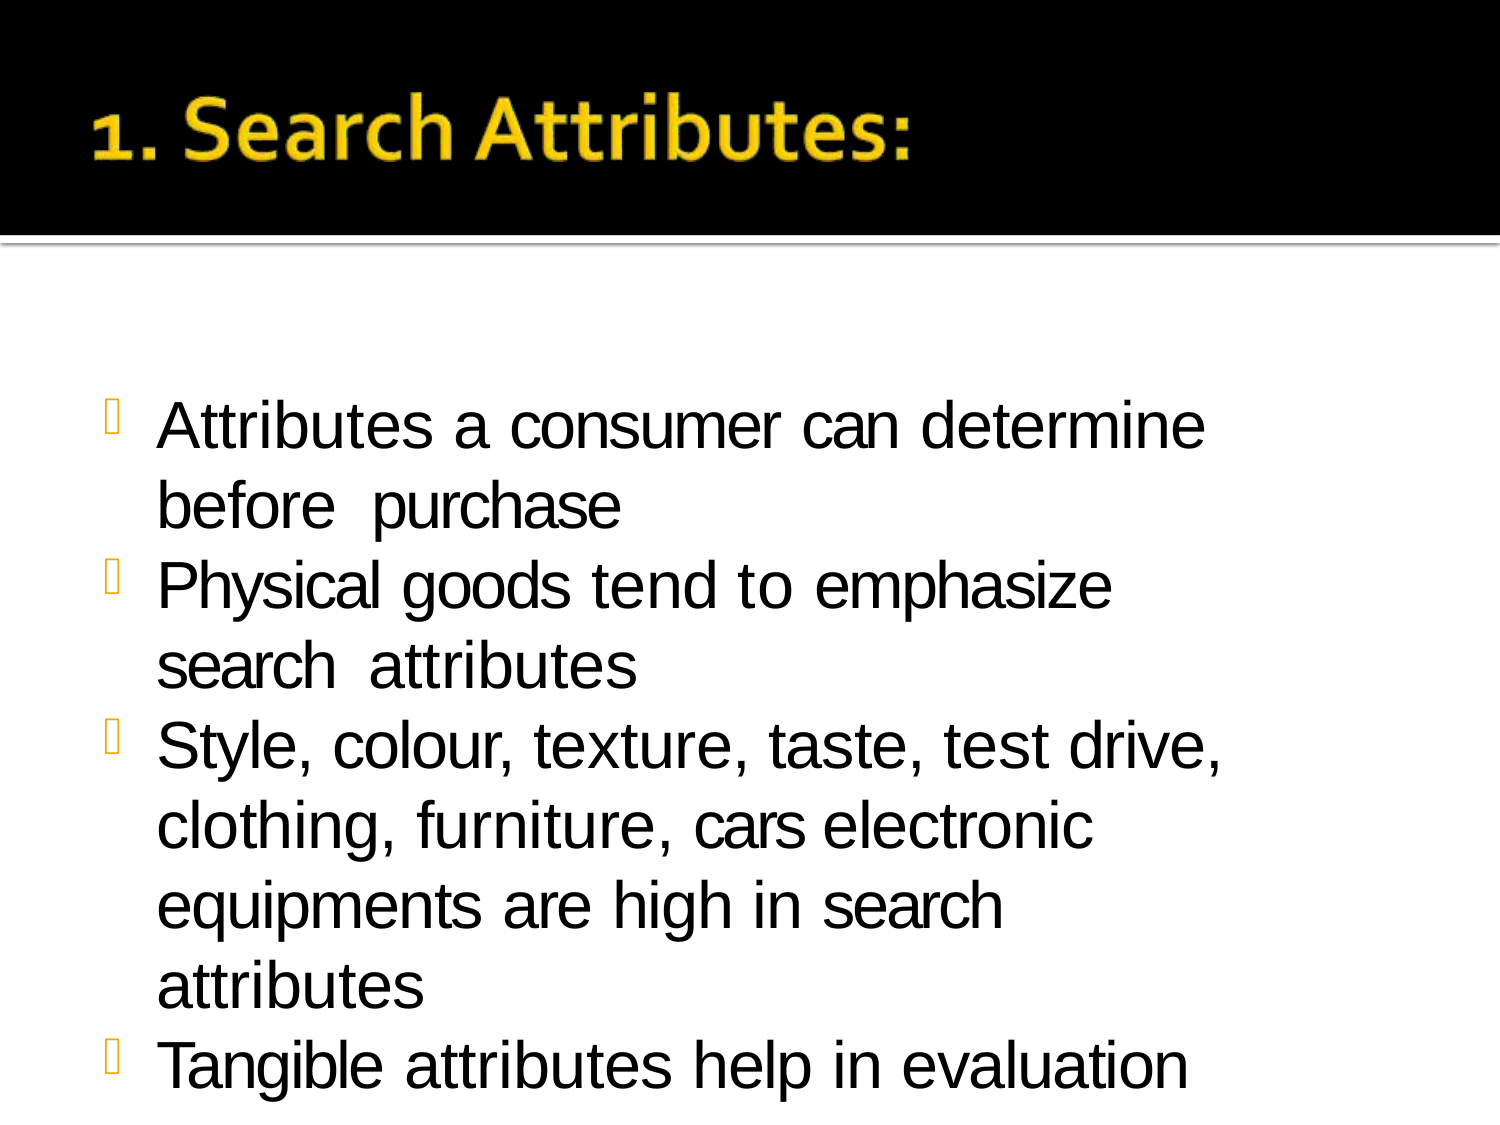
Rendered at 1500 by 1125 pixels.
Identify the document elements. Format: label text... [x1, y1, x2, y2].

text_box [93, 92, 909, 162]
picture [0, 244, 1500, 251]
text_box Attributes a consumer can determine before purchase Physical goods tend to emphasize search attributes Style, colour, texture, taste, test drive, clothing, furniture, cars electronic equipments are high in search attributes Tangible attributes help in evaluation [101, 379, 1374, 1102]
